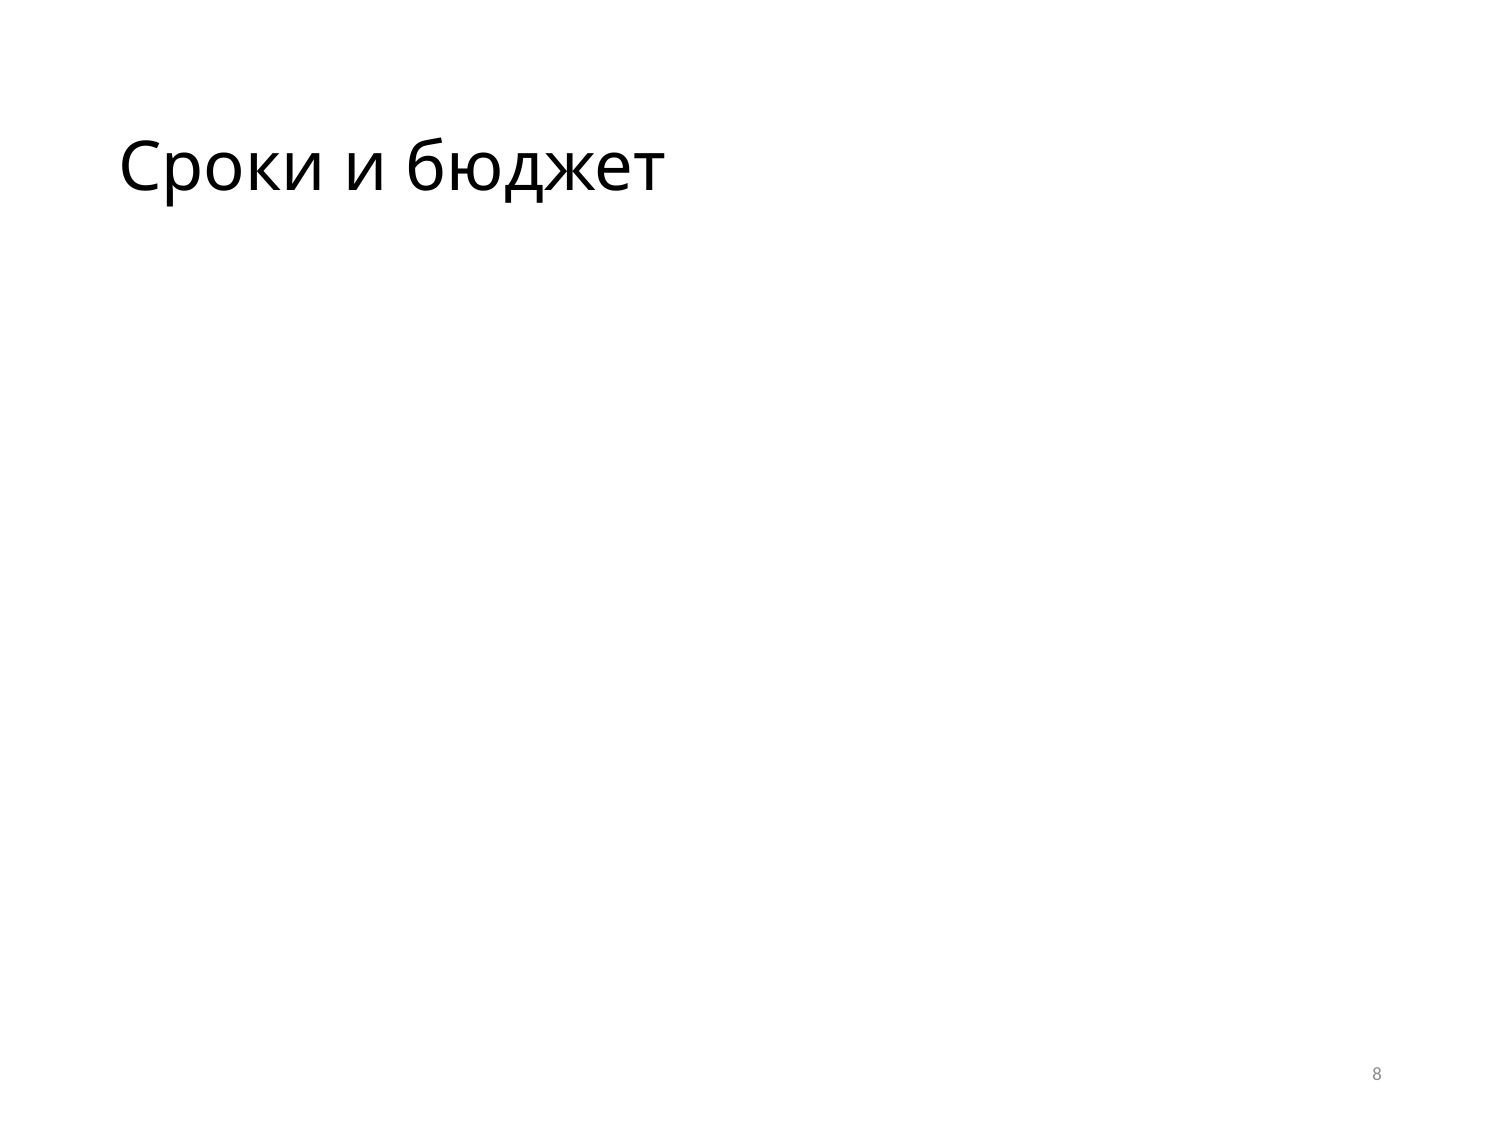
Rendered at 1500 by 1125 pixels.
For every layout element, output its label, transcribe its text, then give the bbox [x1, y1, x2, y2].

title Сроки и бюджет [103, 59, 1397, 278]
slide_number 8 [1059, 1042, 1397, 1103]
